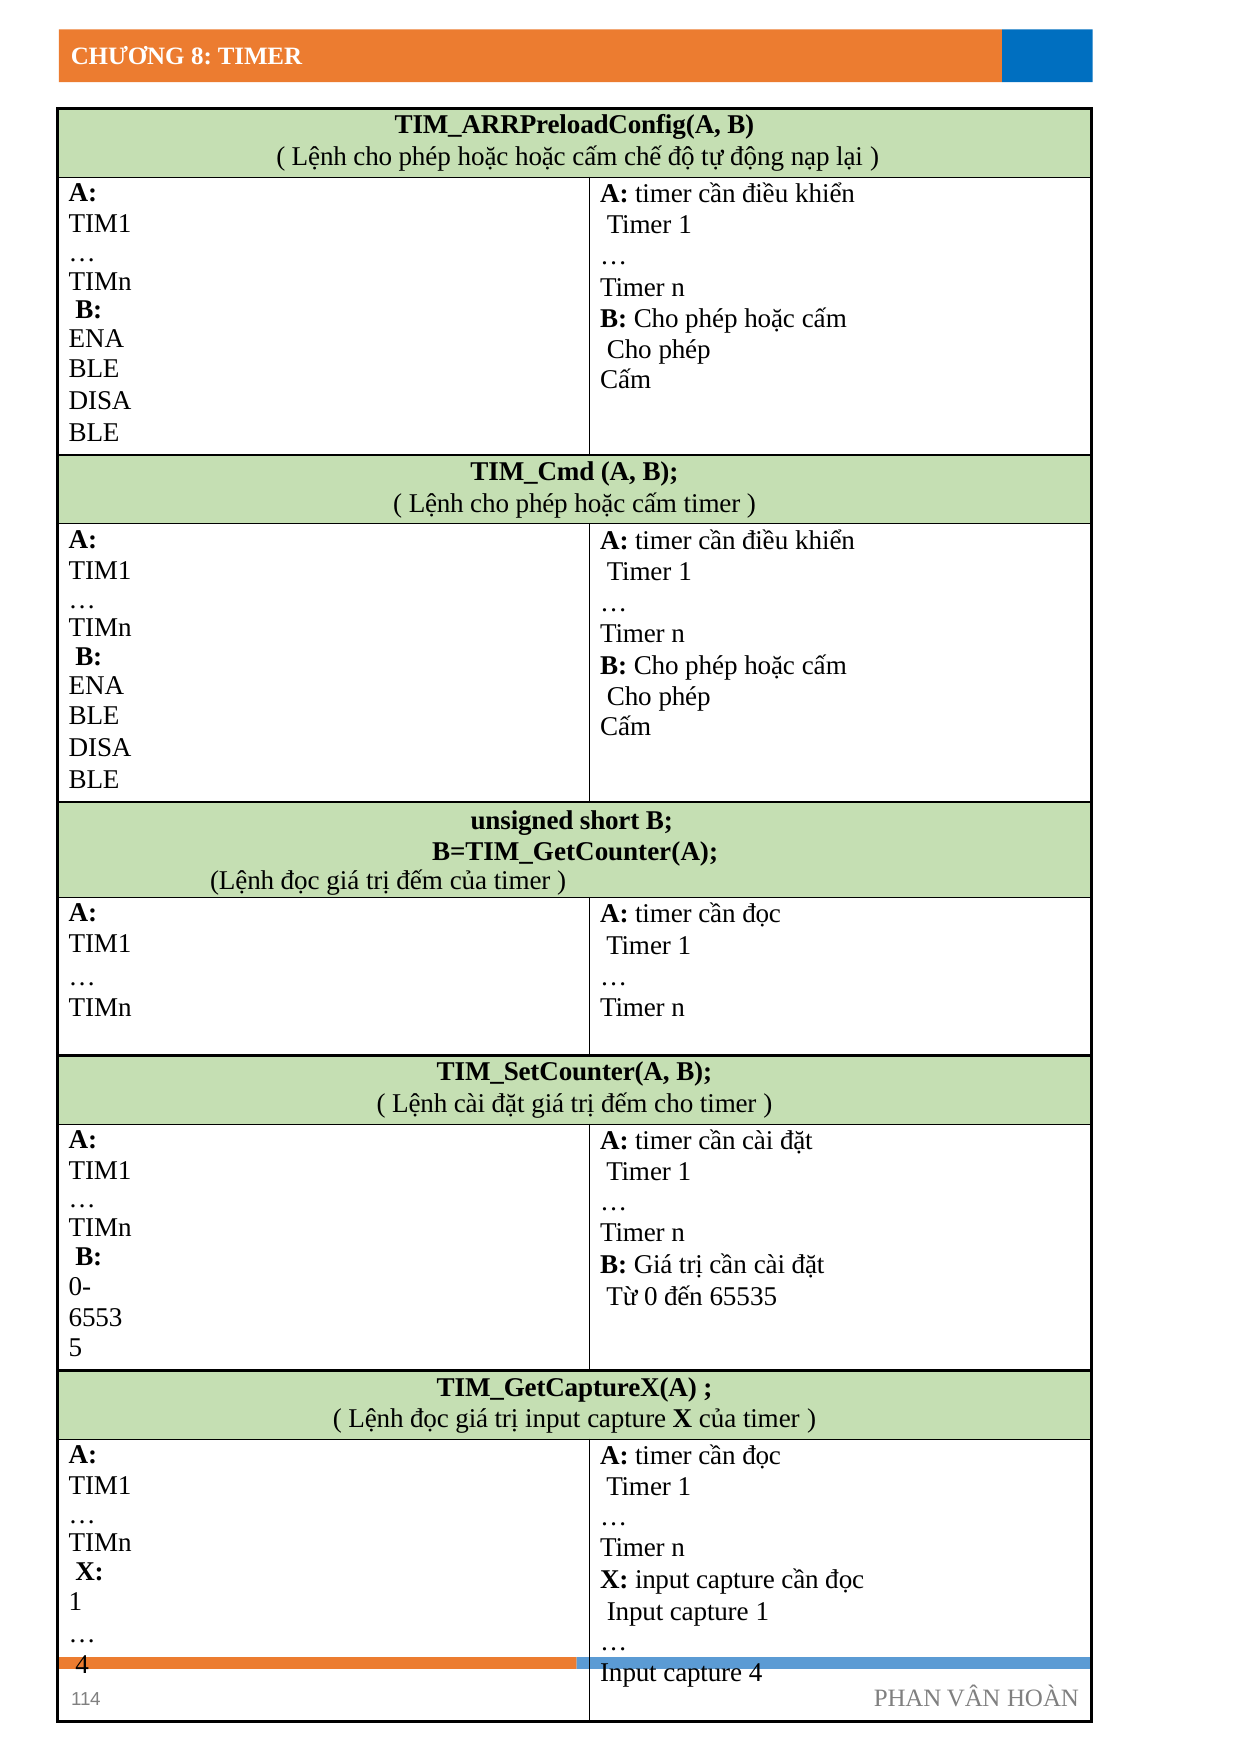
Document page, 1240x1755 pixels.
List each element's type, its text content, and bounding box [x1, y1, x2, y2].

table_cell A: TIM1 … TIMn [59, 898, 589, 1054]
table_cell A: TIM1 … TIMn B: ENABLE DISABLE [59, 178, 589, 454]
table_cell A: timer cần điều khiển Timer 1 … Timer n B: Cho phép hoặc cấm Cho phép Cấm [590, 524, 1090, 801]
table_cell TIM_SetCounter(A, B); ( Lệnh cài đặt giá trị đếm cho timer ) [59, 1057, 1090, 1124]
table_cell TIM_Cmd (A, B); ( Lệnh cho phép hoặc cấm timer ) [59, 456, 1090, 523]
table_cell A: TIM1 … TIMn B: ENABLE DISABLE [59, 524, 589, 801]
table_cell A: TIM1 … TIMn X: 1 … 4 [59, 1440, 589, 1655]
table_cell unsigned short B; B=TIM_GetCounter(A); (Lệnh đọc giá trị đếm của timer ) [59, 803, 1090, 897]
text_box CHƯƠNG 8: TIMER [68, 37, 306, 70]
table_cell A: timer cần đọc Timer 1 … Timer n X: input capture cần đọc Input capture 1 … Input capture 4 [590, 1678, 1090, 1720]
table_cell A: timer cần đọc Timer 1 … Timer n X: input capture cần đọc Input capture 1 … Input capture 4 [590, 1440, 1090, 1655]
table_cell A: TIM1 … TIMn B: 0-65535 [59, 1125, 589, 1369]
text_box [58, 1656, 1093, 1670]
table_cell A: timer cần đọc Timer 1 … Timer n [590, 898, 1090, 1054]
table_header TIM_ARRPreloadConfig(A, B) ( Lệnh cho phép hoặc hoặc cấm chế độ tự động nạp lại ) [59, 110, 1090, 177]
table_cell TIM_GetCaptureX(A) ; ( Lệnh đọc giá trị input capture X của timer ) [59, 1372, 1090, 1439]
table_cell A: timer cần điều khiển Timer 1 … Timer n B: Cho phép hoặc cấm Cho phép Cấm [590, 178, 1090, 454]
text_box [1002, 29, 1093, 83]
table_cell A: timer cần cài đặt Timer 1 … Timer n B: Giá trị cần cài đặt Từ 0 đến 65535 [590, 1125, 1090, 1369]
table_cell A: TIM1 … TIMn X: 1 … 4 [59, 1677, 589, 1720]
